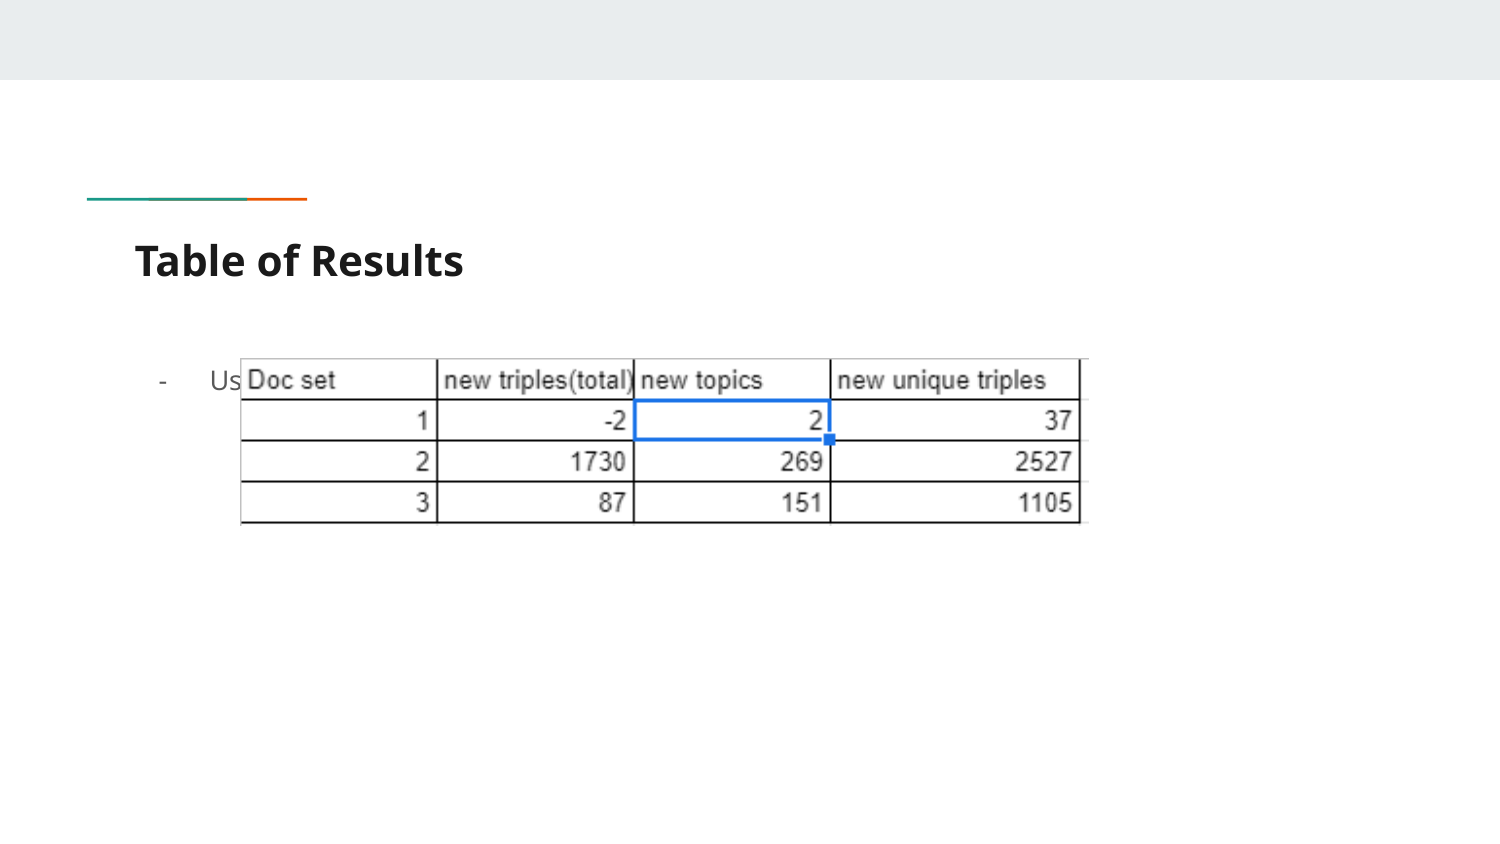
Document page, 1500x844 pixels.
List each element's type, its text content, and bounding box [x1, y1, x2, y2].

list Used one small set of text, one large and one extra large [119, 341, 1381, 712]
title Table of Results [119, 216, 1381, 305]
picture [240, 358, 1090, 527]
